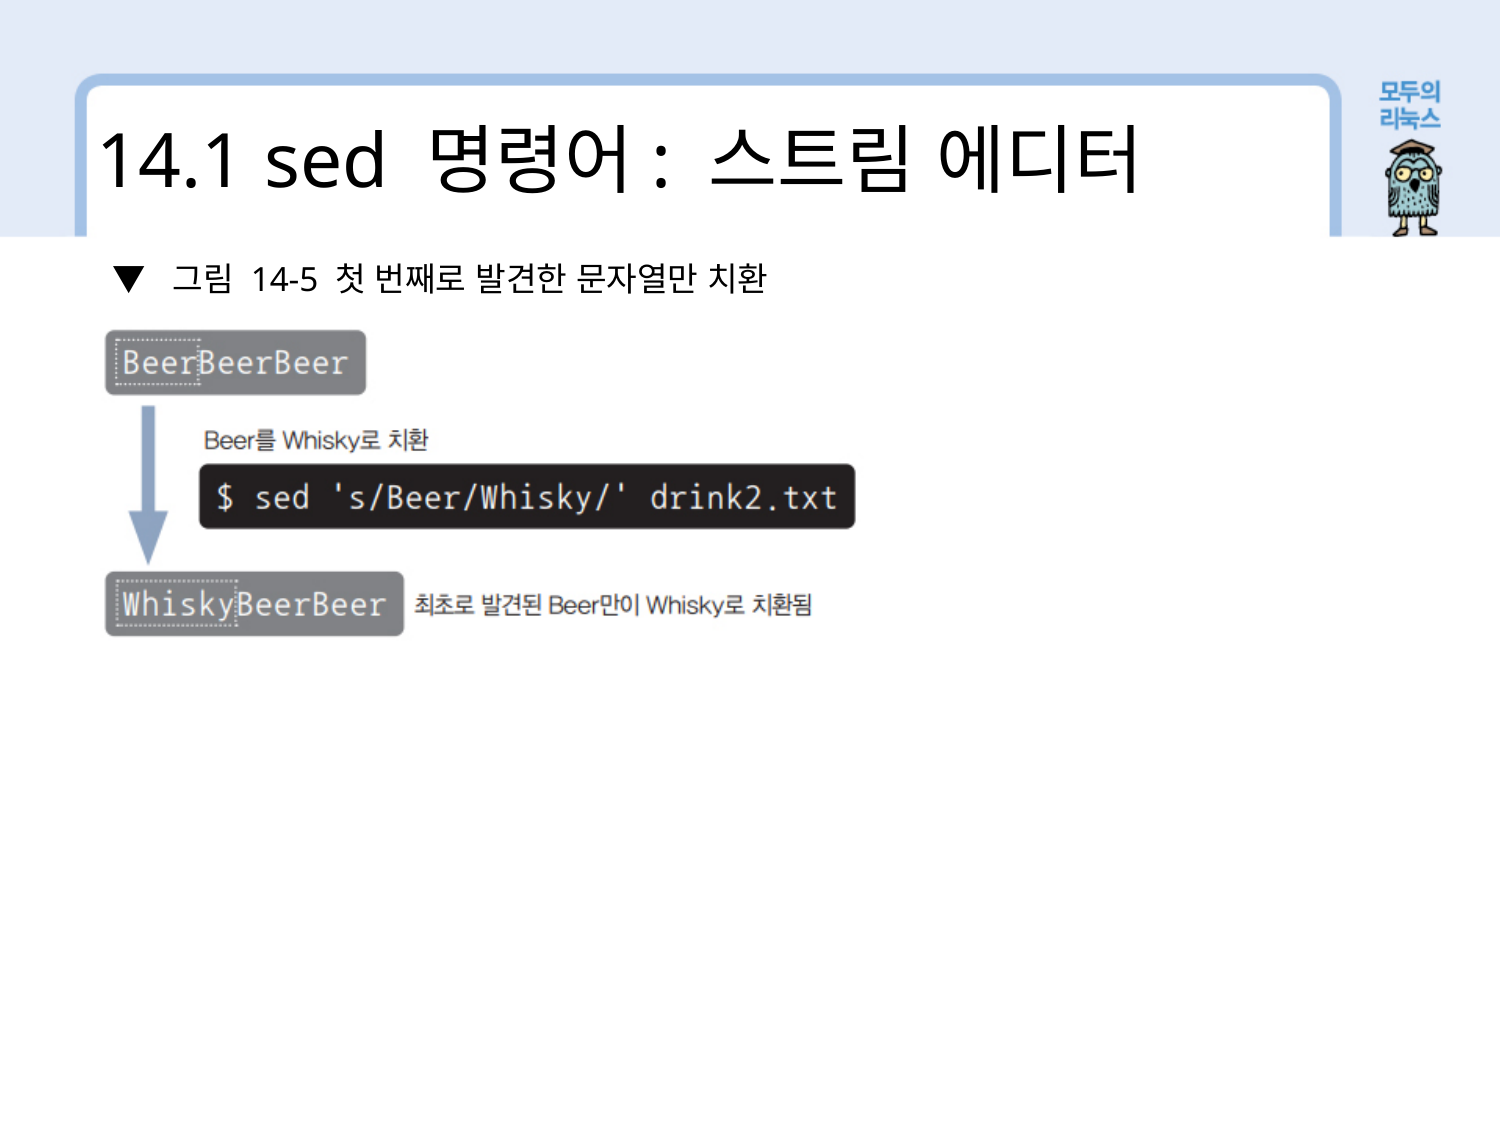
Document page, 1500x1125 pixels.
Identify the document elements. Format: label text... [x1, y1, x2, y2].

picture [0, 0, 1500, 1125]
text_box 14.1 sed 명령어: 스트림 에디터 [81, 115, 1335, 221]
text_box ▼ 그림 14-5 첫 번째로 발견한 문자열만 치환 [97, 251, 1424, 317]
